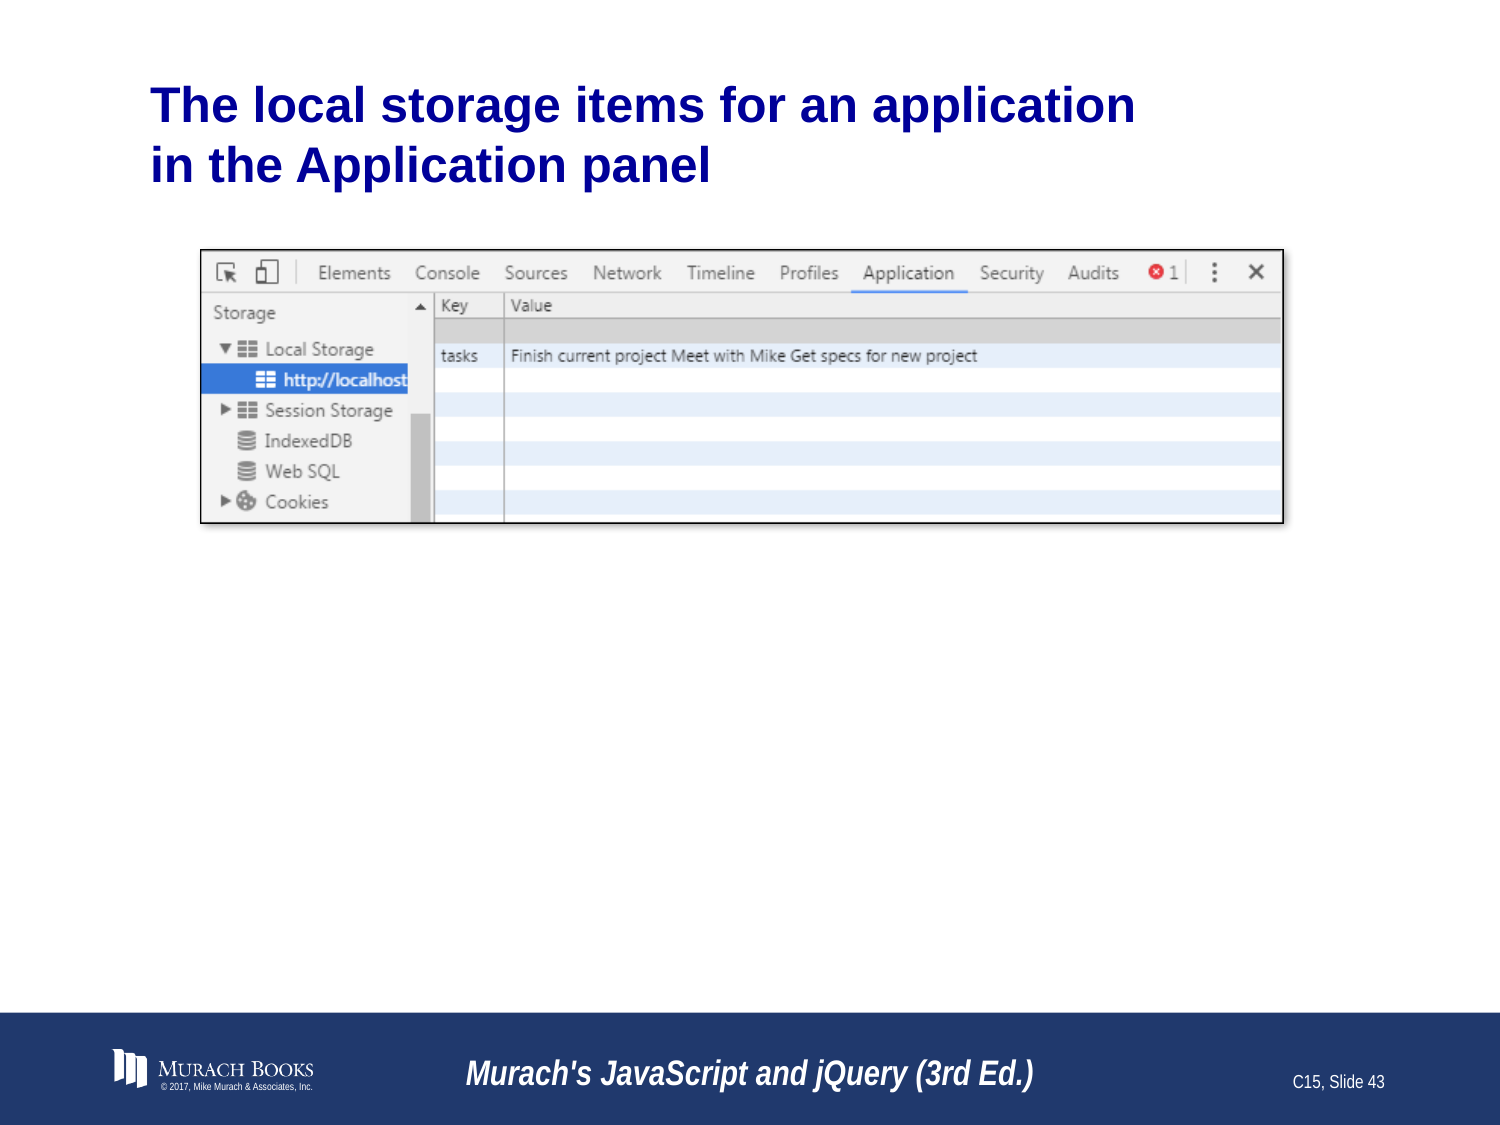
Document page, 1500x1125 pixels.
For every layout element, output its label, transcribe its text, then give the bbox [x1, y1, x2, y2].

picture [199, 249, 1284, 524]
slide_number Murach's JavaScript and jQuery (3rd Ed.) [463, 1025, 1050, 1100]
footer © 2017, Mike Murach & Associates, Inc. [12, 1025, 463, 1100]
title The local storage items for an application in the Application panel [150, 72, 1350, 194]
slide_number C15, Slide 43 [1087, 1025, 1400, 1100]
